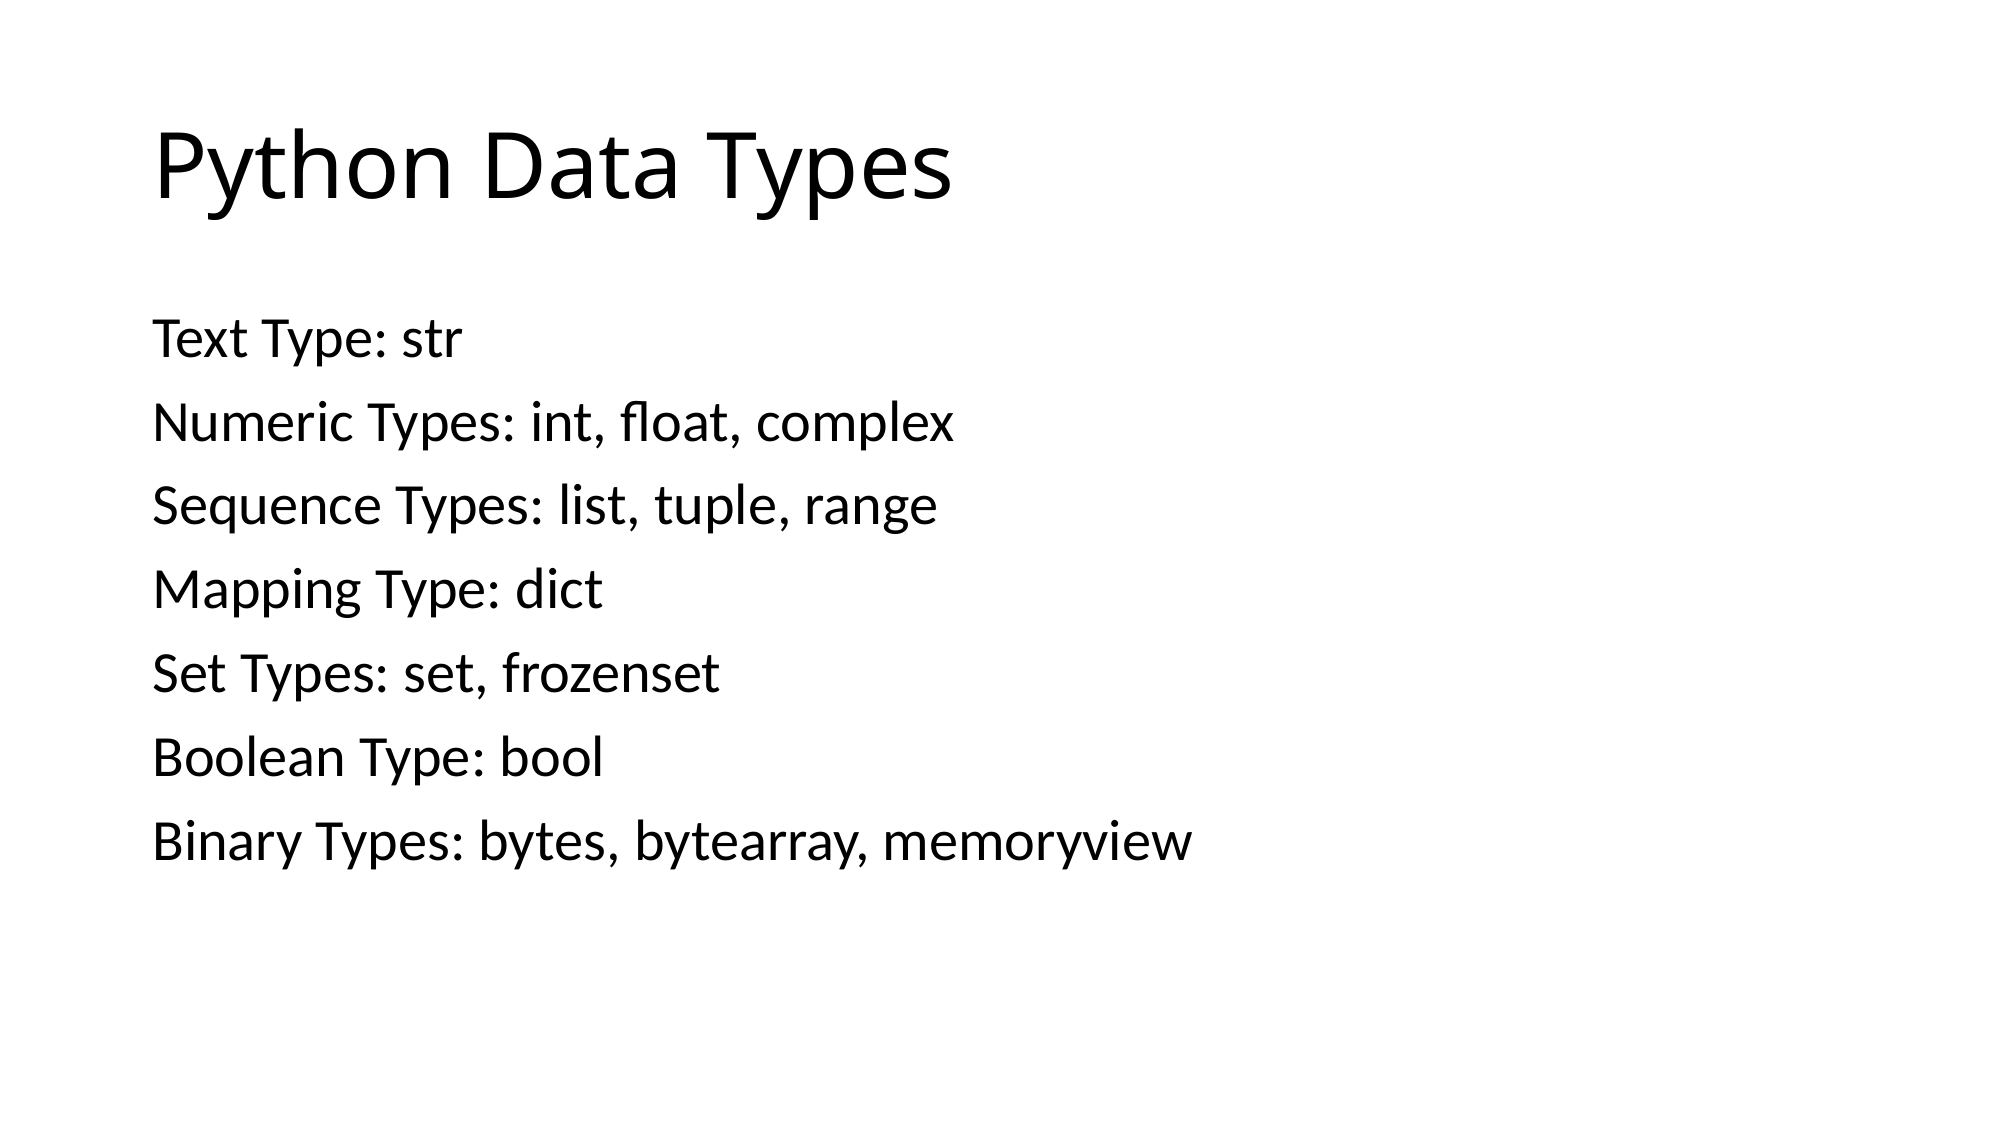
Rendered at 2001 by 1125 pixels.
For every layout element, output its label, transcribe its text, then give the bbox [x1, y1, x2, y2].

title Python Data Types [137, 59, 1863, 278]
list Text Type: str Numeric Types: int, float, complex Sequence Types: list, tuple, range Mapping Type: dict Set Types: set, frozenset Boolean Type: bool Binary Types: bytes, bytearray, memoryview [137, 299, 1863, 1014]
